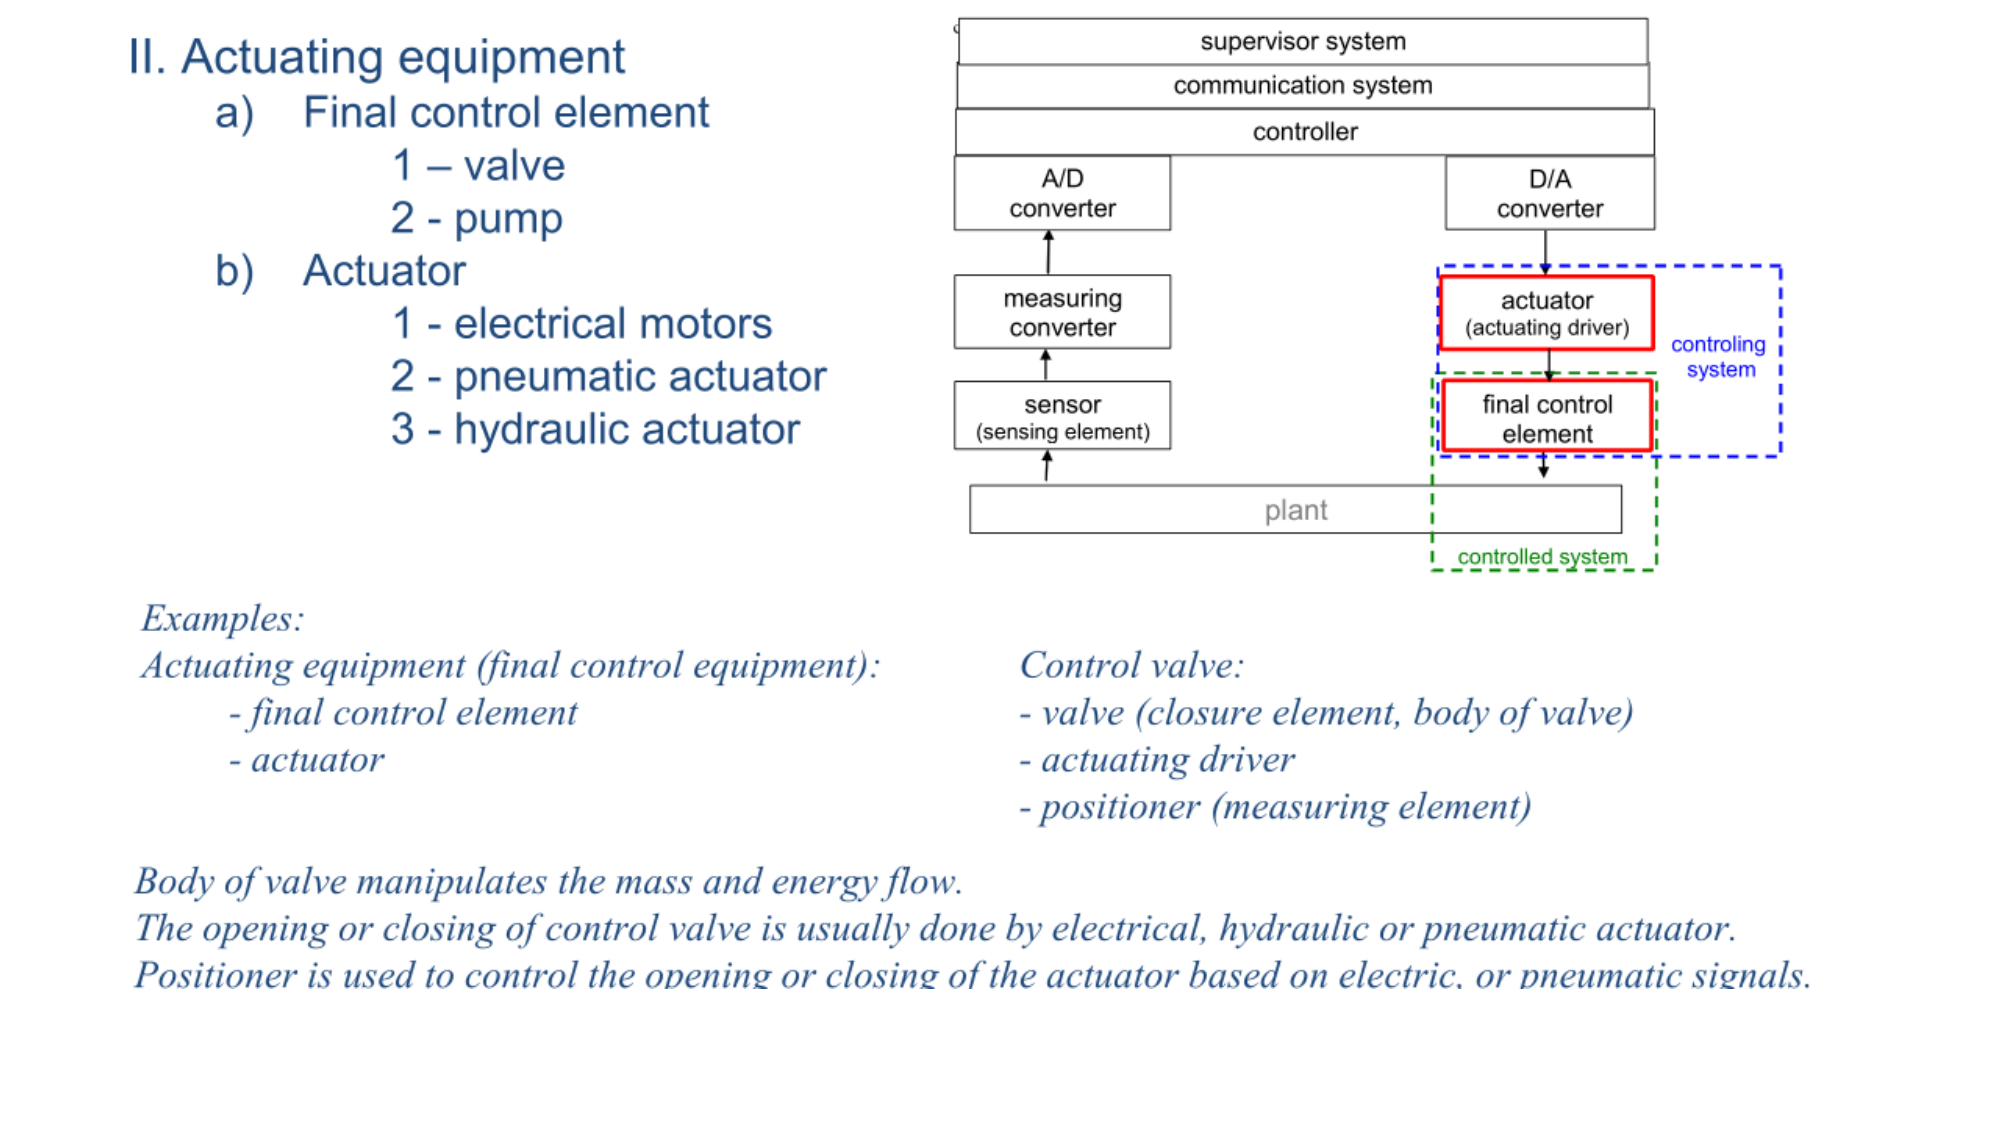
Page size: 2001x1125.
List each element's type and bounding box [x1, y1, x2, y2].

picture [106, 12, 1893, 989]
